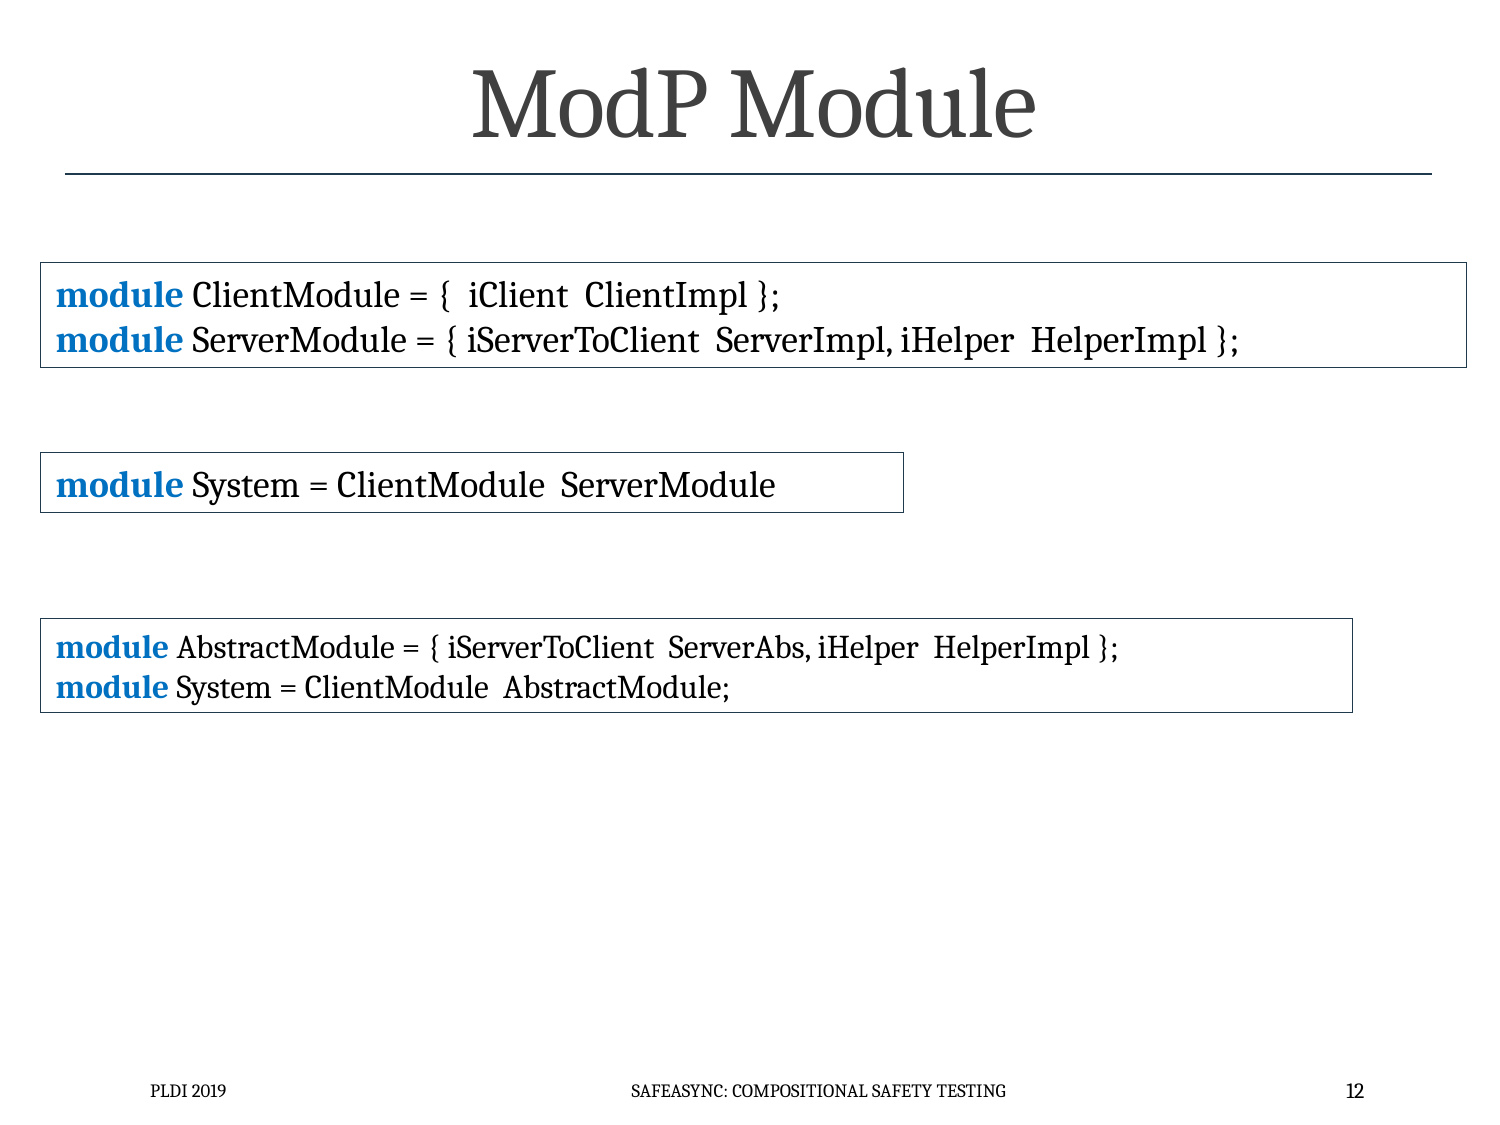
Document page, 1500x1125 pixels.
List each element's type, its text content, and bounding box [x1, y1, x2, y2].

footer SafeAsync: Compositional Safety Testing [447, 1059, 1190, 1120]
slide_number 12 [1218, 1059, 1380, 1120]
title ModP Module [135, 34, 1373, 166]
slide_number PLDI 2019 [135, 1059, 440, 1120]
